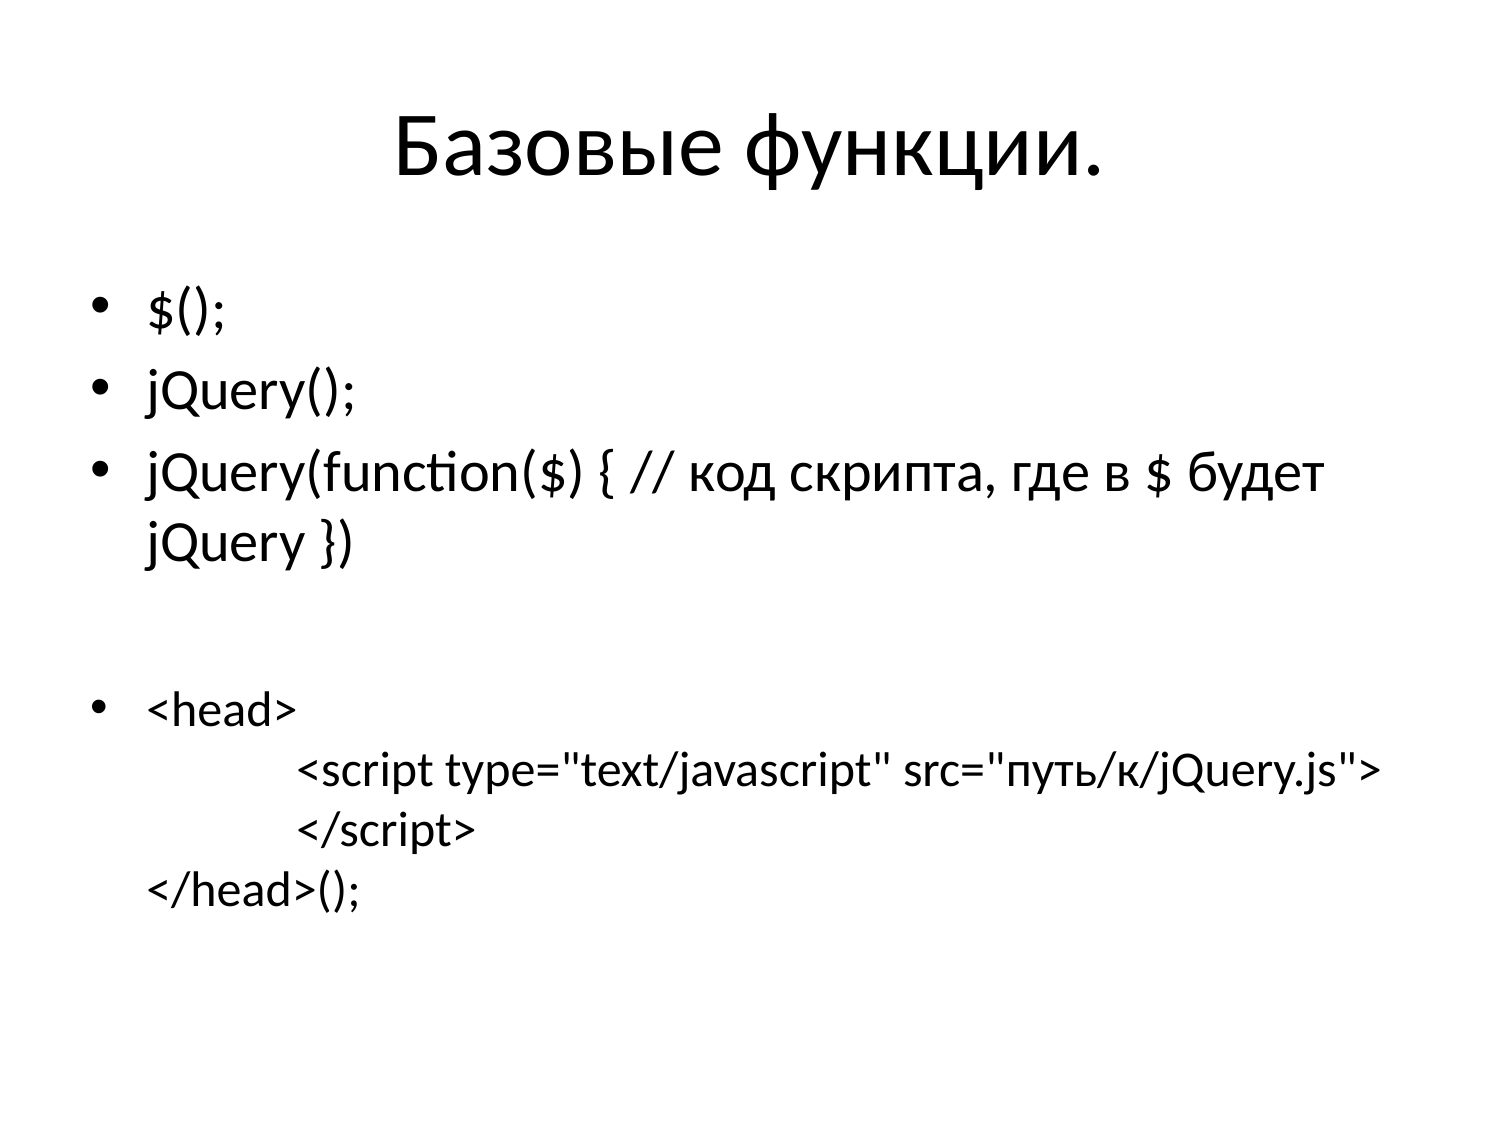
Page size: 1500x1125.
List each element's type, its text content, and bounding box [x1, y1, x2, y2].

title Базовые функции. [75, 45, 1425, 233]
list $(); jQuery(); jQuery(function($) { // код скрипта, где в $ будет jQuery }) <head> <script type="text/javascript" src="путь/к/jQuery.js"> </script> </head>(); [75, 262, 1425, 1005]
